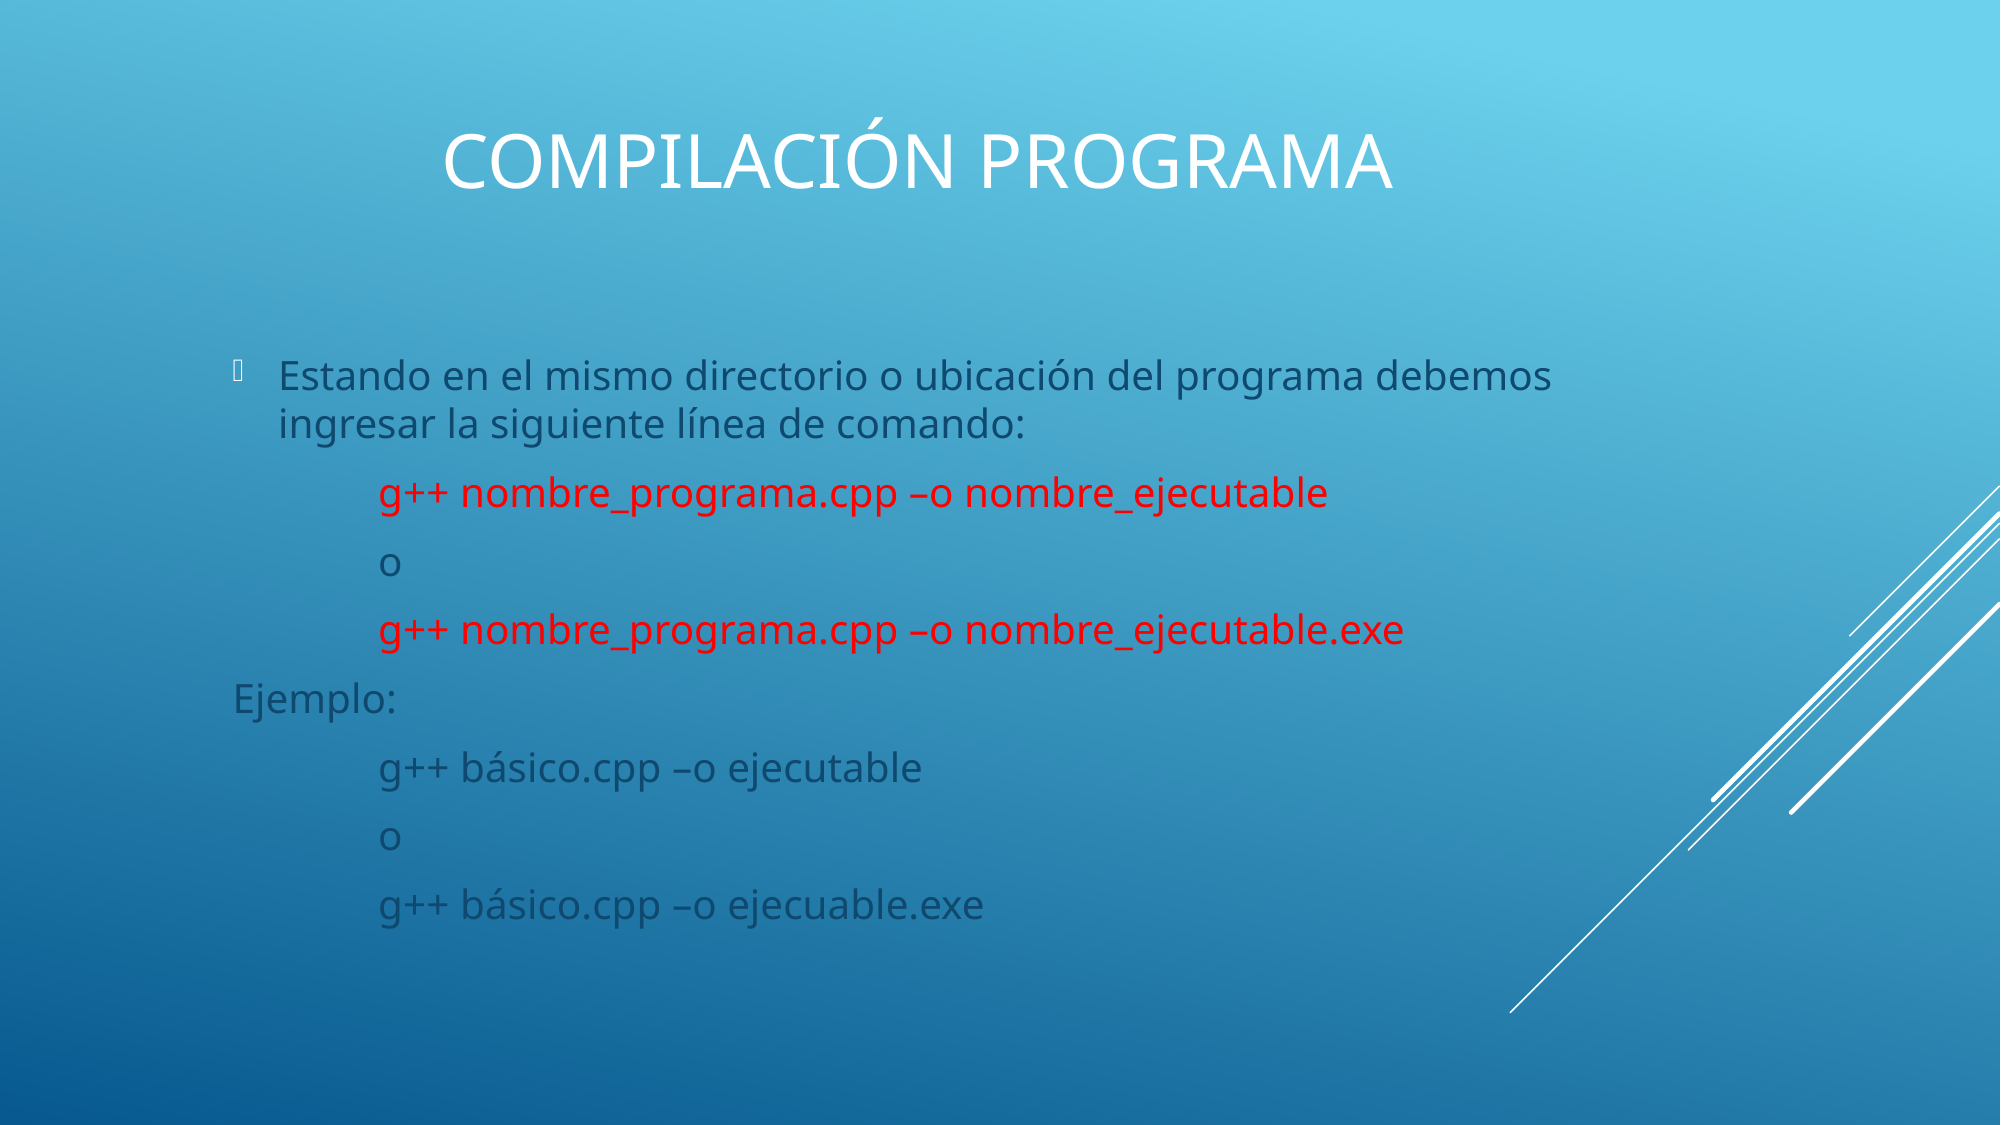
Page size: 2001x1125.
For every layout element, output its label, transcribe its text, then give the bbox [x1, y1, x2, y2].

list Estando en el mismo directorio o ubicación del programa debemos ingresar la siguiente línea de comando: g++ nombre_programa.cpp –o nombre_ejecutable o g++ nombre_programa.cpp –o nombre_ejecutable.exe Ejemplo: g++ básico.cpp –o ejecutable o g++ básico.cpp –o ejecuable.exe [217, 342, 1618, 936]
title compilación programa [217, 34, 1618, 282]
